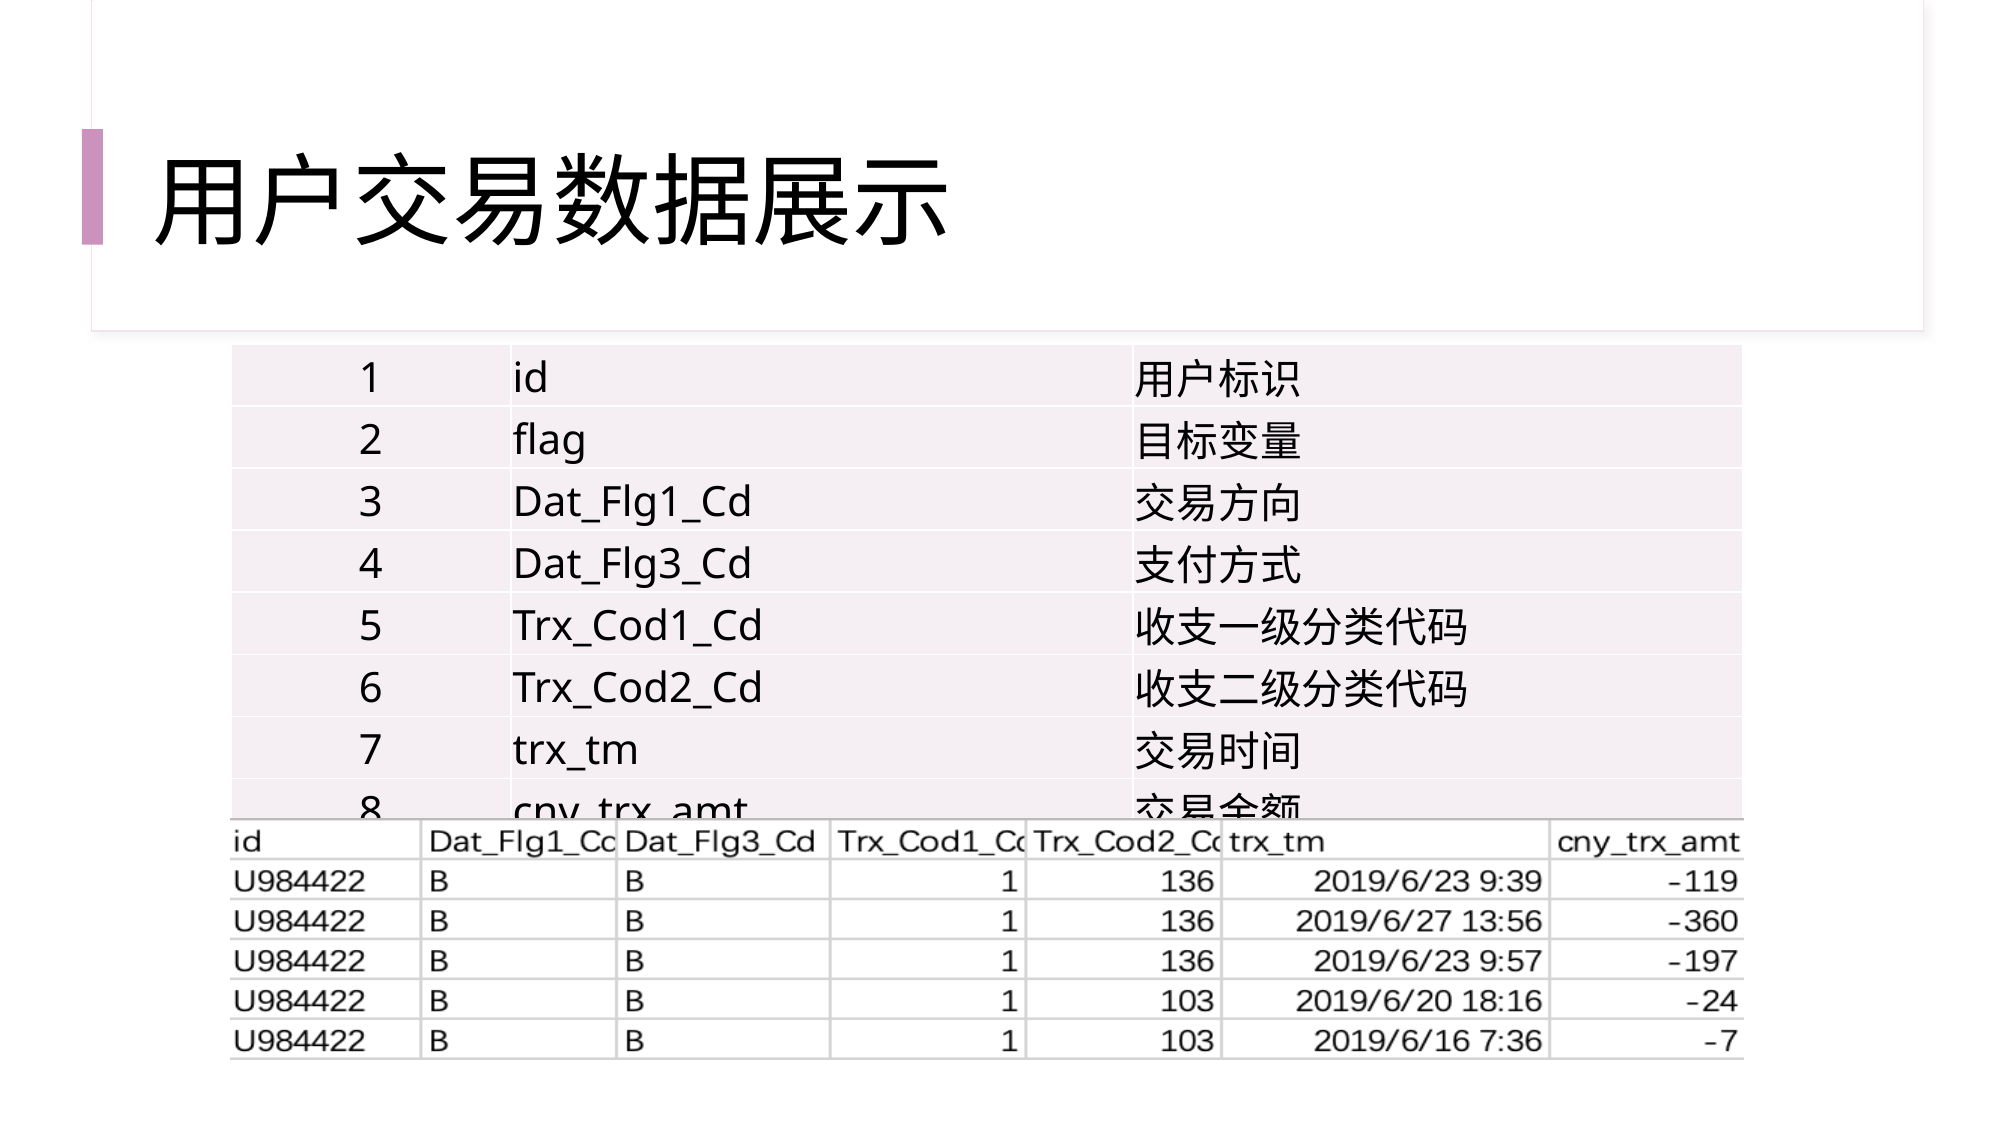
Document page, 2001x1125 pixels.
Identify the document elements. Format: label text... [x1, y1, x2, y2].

table_cell Trx_Cod1_Cd [512, 593, 1132, 654]
table_cell Trx_Cod2_Cd [512, 655, 1132, 716]
table_header 用户标识 [1134, 345, 1742, 405]
picture [230, 818, 1744, 1060]
table_cell 2 [232, 407, 510, 467]
table_header id [512, 345, 1132, 405]
table_cell 6 [232, 655, 510, 716]
table_cell 3 [232, 469, 510, 529]
table_cell cny_trx_amt [512, 779, 1132, 818]
table_cell Dat_Flg1_Cd [512, 469, 1132, 529]
table_cell 目标变量 [1134, 407, 1742, 467]
table_cell 8 [232, 779, 510, 818]
table_cell 收支二级分类代码 [1134, 655, 1742, 716]
table_cell 4 [232, 531, 510, 591]
table_cell 收支一级分类代码 [1134, 593, 1742, 654]
table_cell flag [512, 407, 1132, 467]
table_cell 支付方式 [1134, 531, 1742, 591]
table_cell 5 [232, 593, 510, 654]
table_cell 7 [232, 717, 510, 778]
table_header 1 [232, 345, 510, 405]
table_cell Dat_Flg3_Cd [512, 531, 1132, 591]
table_cell 交易金额 [1134, 779, 1742, 818]
title 用户交易数据展示 [137, 0, 1263, 267]
table_cell 交易时间 [1134, 717, 1742, 778]
table_cell trx_tm [512, 717, 1132, 778]
table_cell 交易方向 [1134, 469, 1742, 529]
